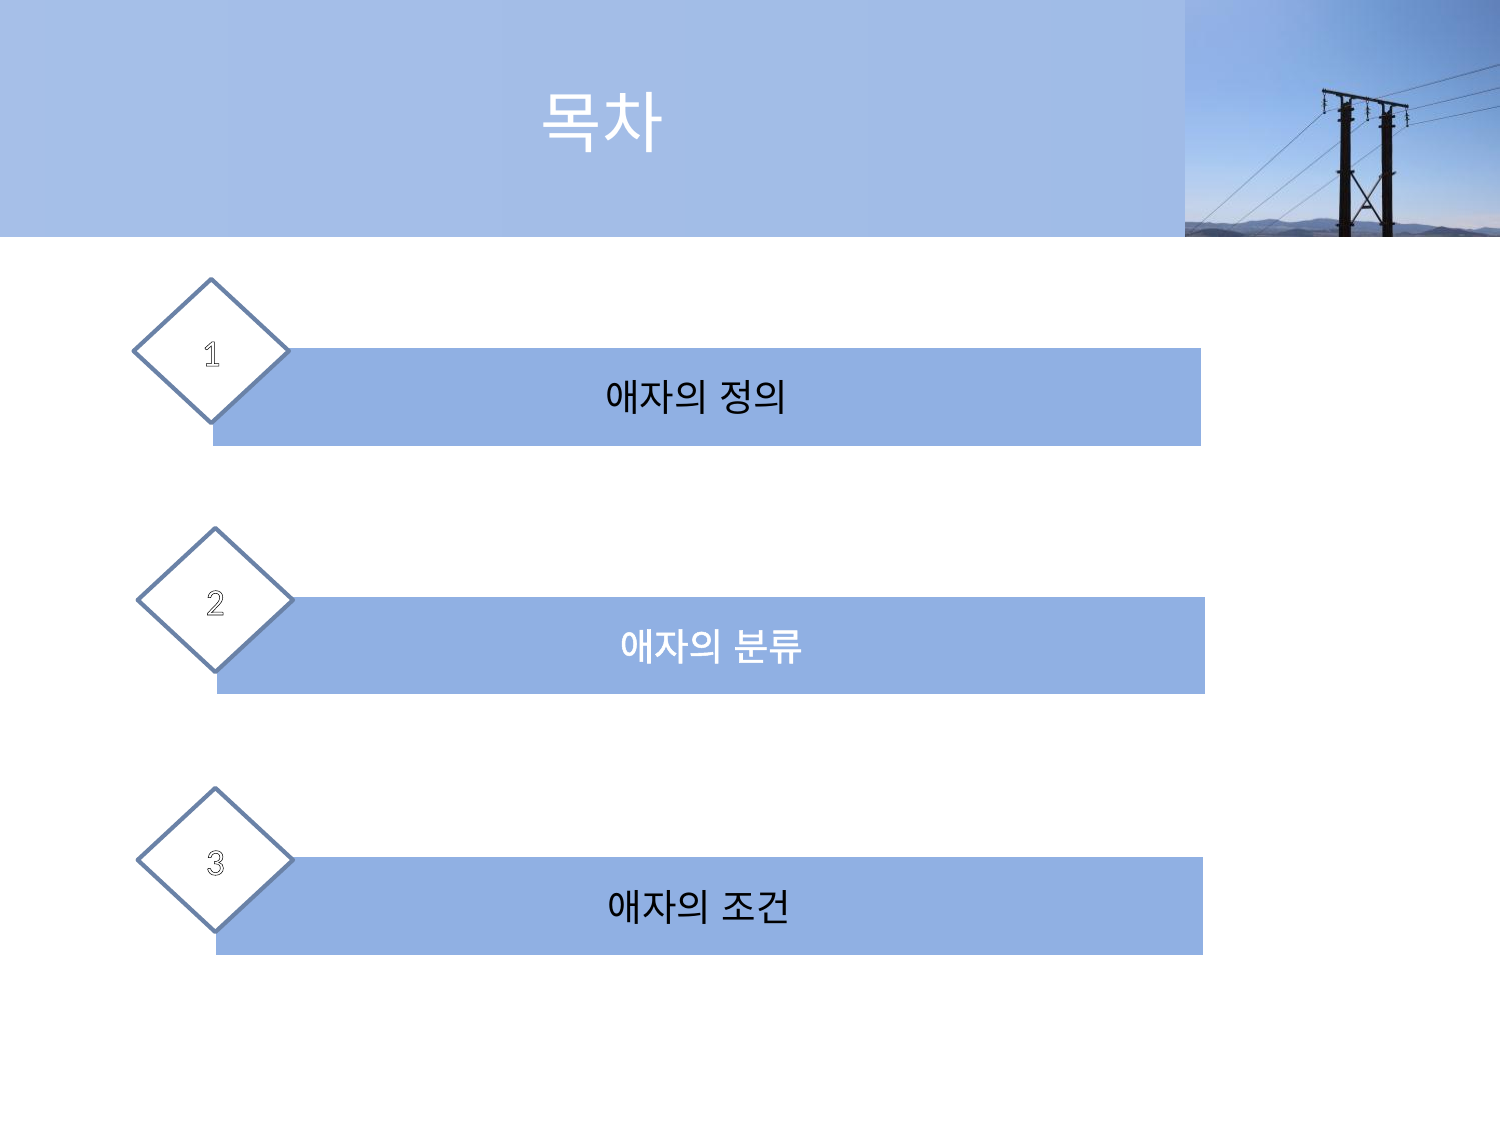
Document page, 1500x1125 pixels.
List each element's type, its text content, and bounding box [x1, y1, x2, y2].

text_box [137, 527, 1208, 697]
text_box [137, 787, 1206, 958]
picture [1185, 0, 1500, 237]
title 목차 [41, 45, 1164, 197]
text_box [133, 278, 1204, 449]
